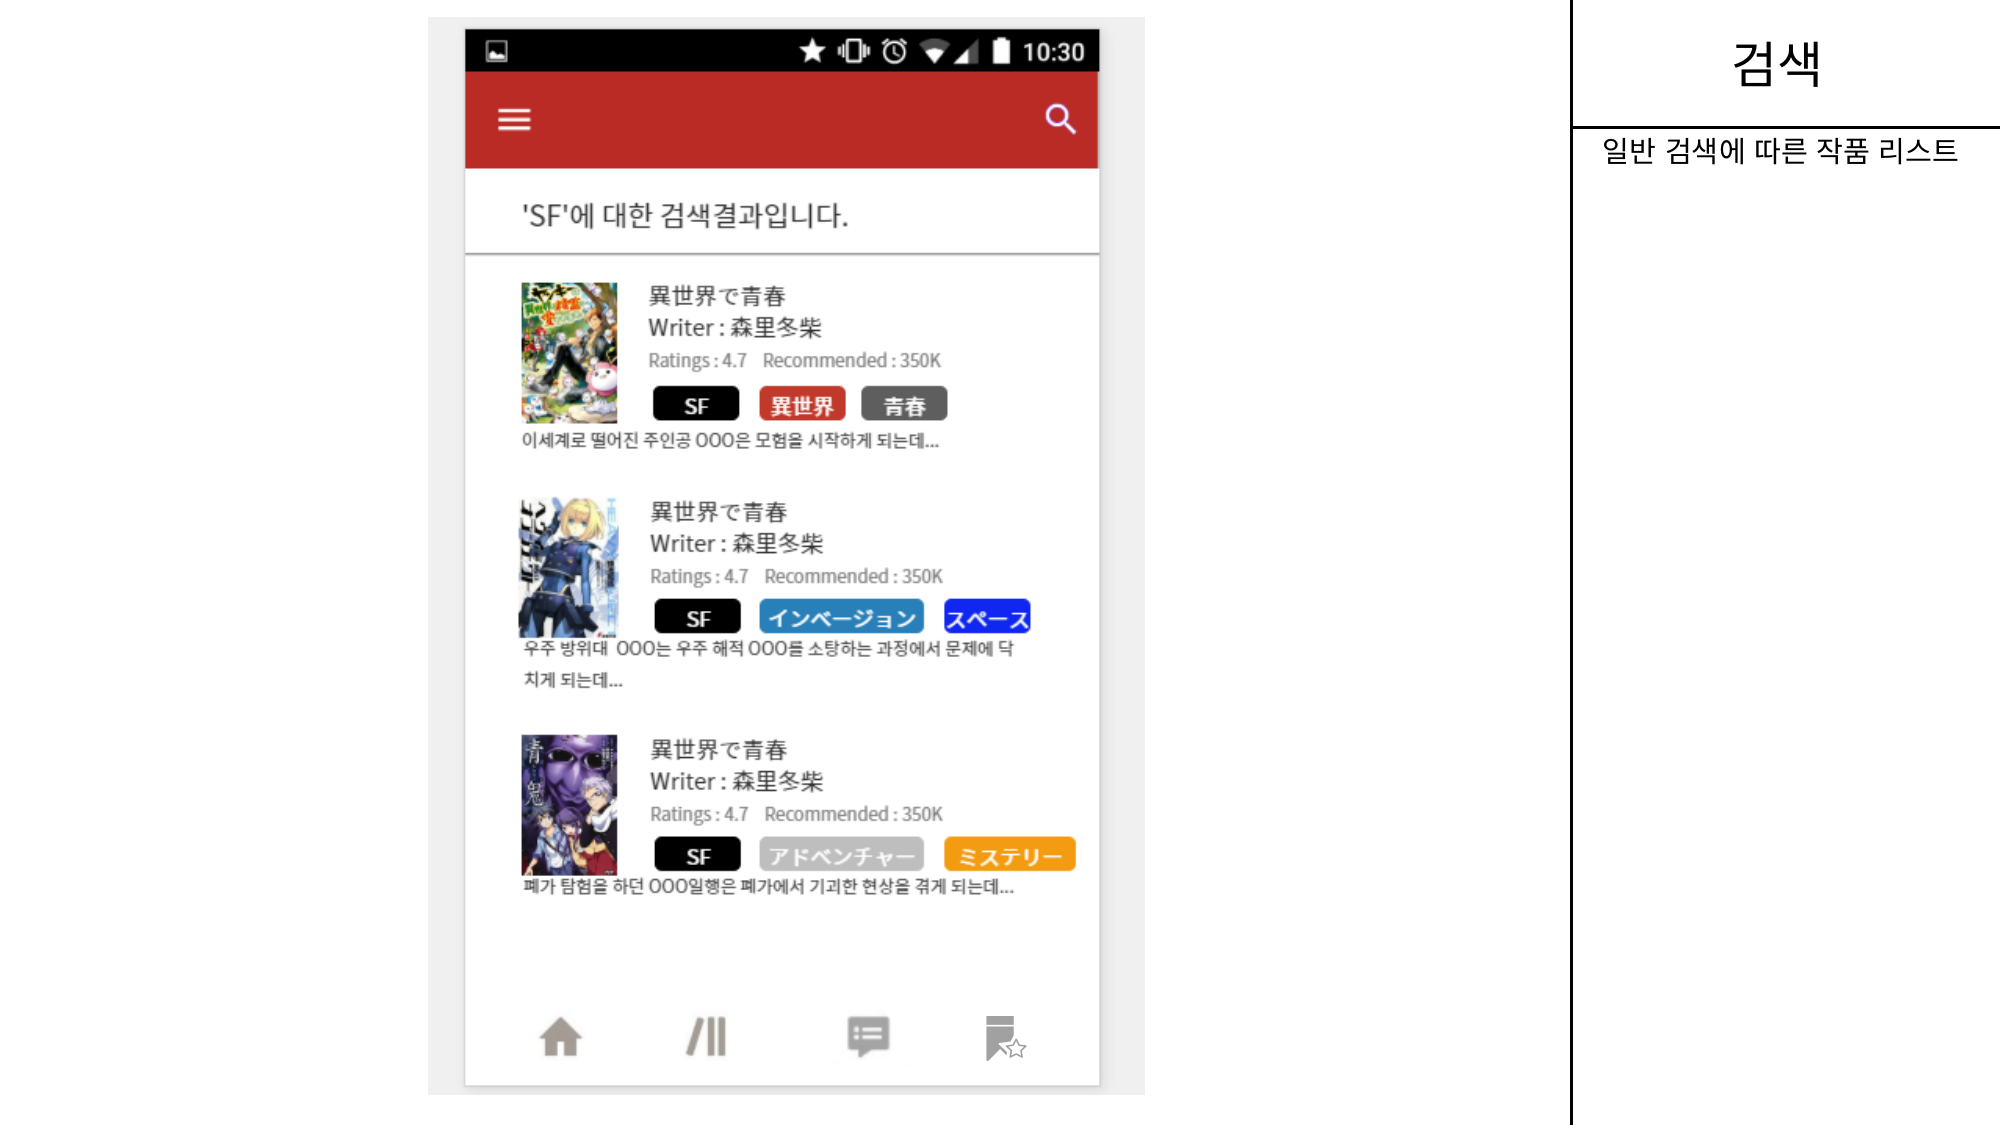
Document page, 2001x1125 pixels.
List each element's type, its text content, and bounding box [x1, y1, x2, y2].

picture [428, 17, 1145, 1095]
text_box 일반 검색에 따른 작품 리스트 [1588, 128, 1977, 176]
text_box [949, 1006, 1051, 1074]
text_box 검색 [1717, 25, 1839, 101]
